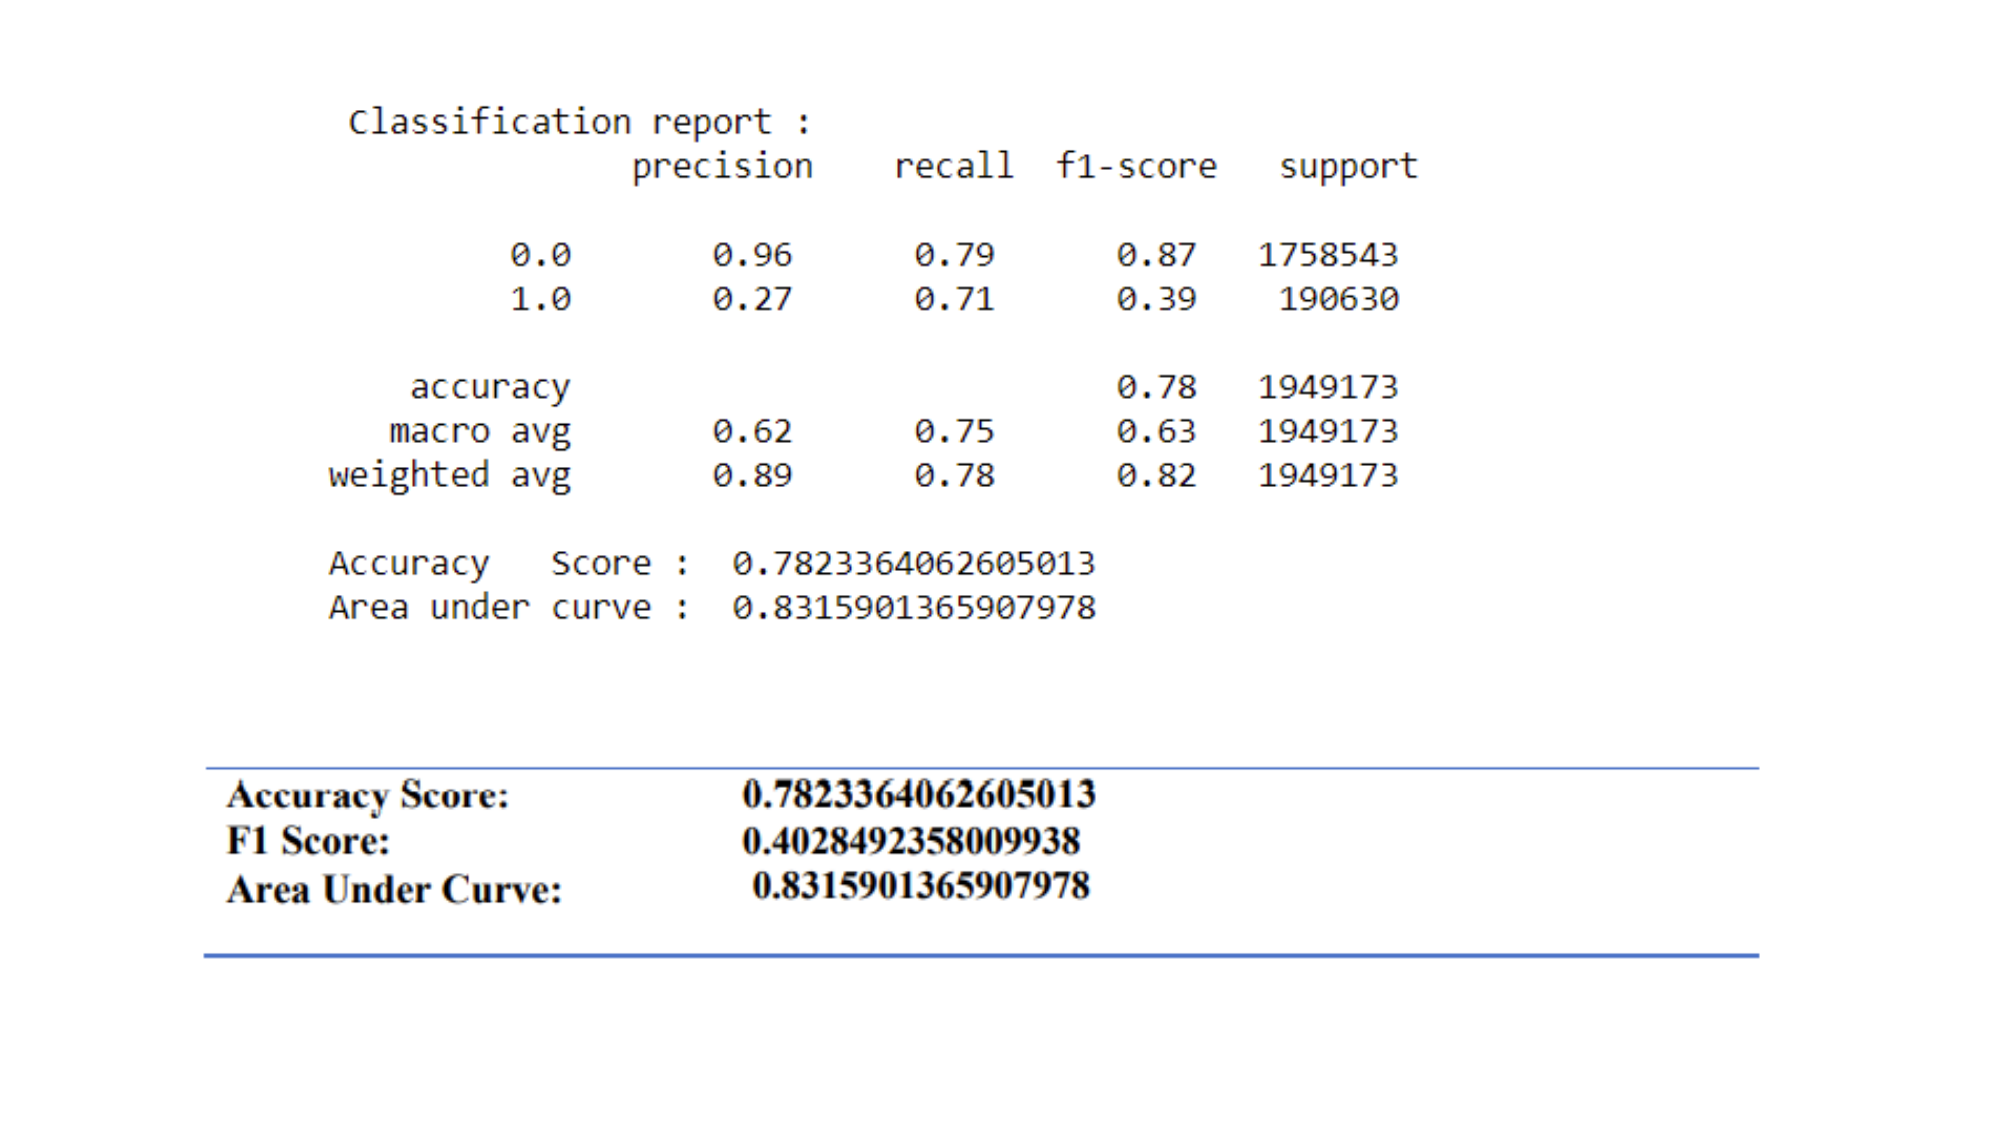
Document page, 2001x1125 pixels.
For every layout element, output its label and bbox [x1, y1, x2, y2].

picture [199, 759, 1782, 963]
list [283, 88, 1717, 697]
